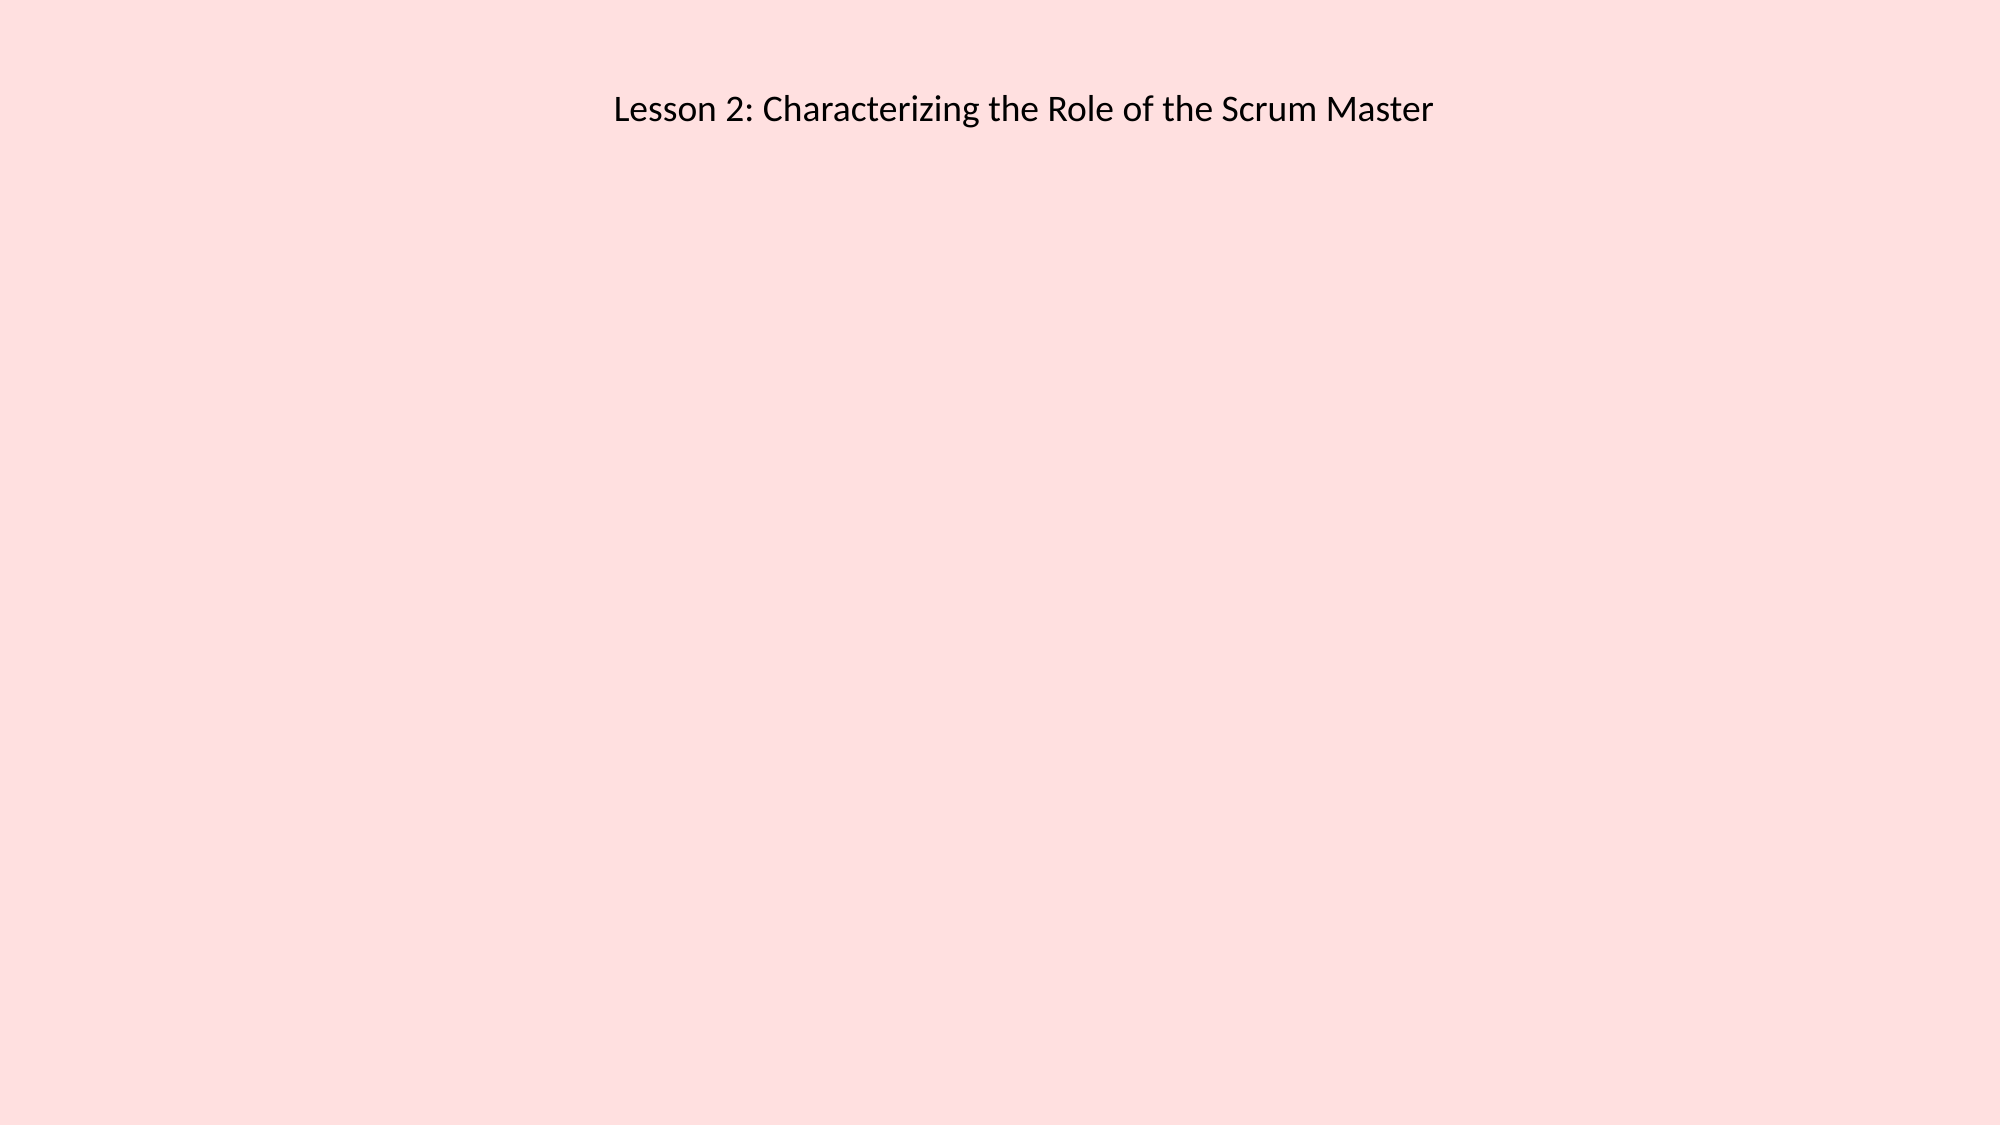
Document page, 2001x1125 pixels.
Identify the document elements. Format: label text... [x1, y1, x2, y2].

text_box Lesson 2: Characterizing the Role of the Scrum Master [581, 76, 1467, 137]
